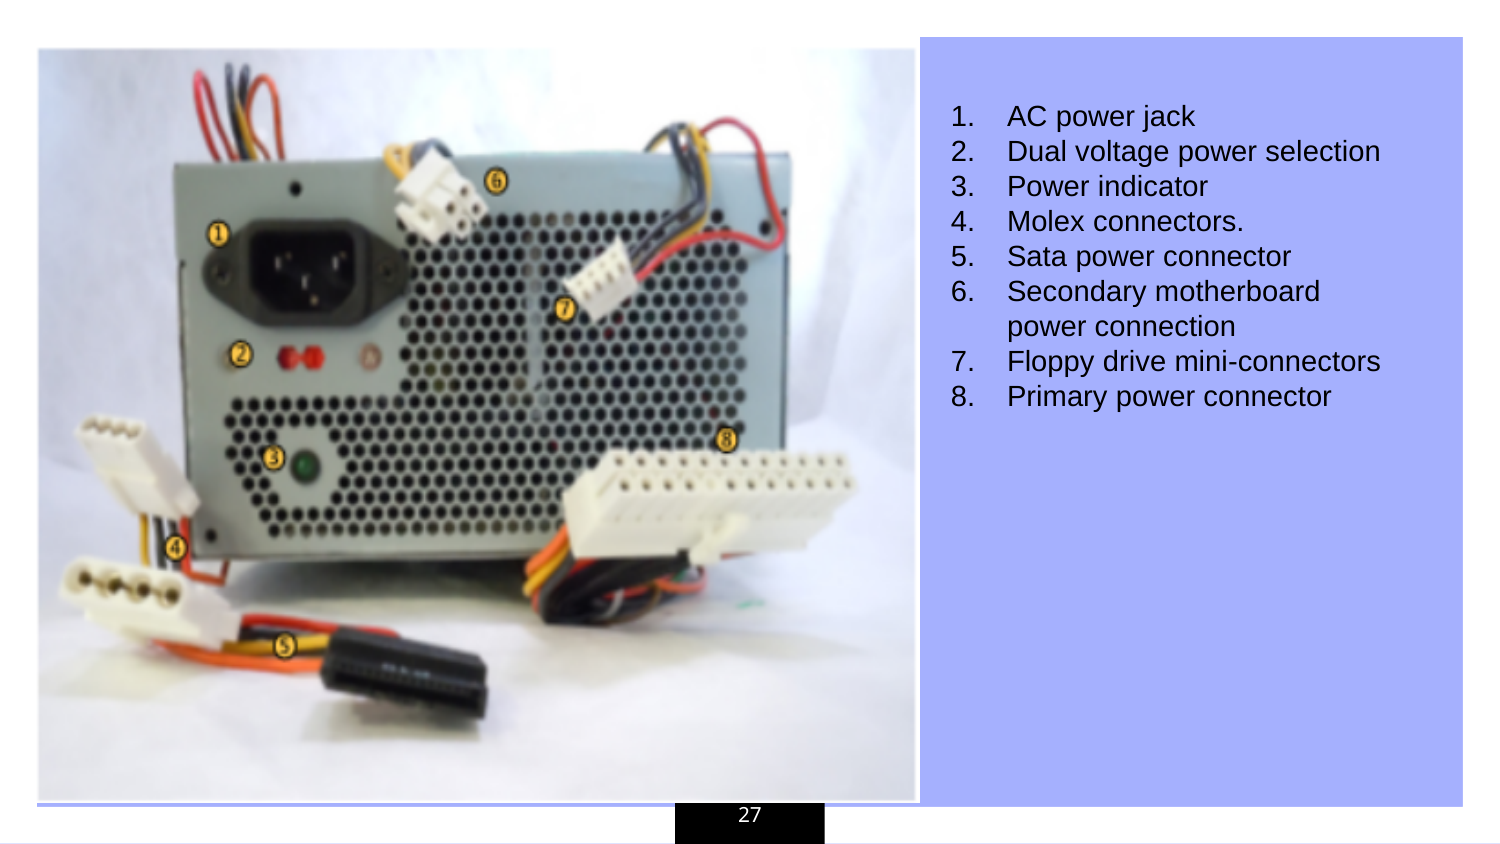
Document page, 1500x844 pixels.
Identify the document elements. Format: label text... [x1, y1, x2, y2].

picture [31, 36, 921, 803]
slide_number 27 [675, 811, 825, 844]
text_box AC power jack Dual voltage power selection Power indicator Molex connectors. Sata power connector Secondary motherboard power connection Floppy drive mini-connectors Primary power connector [936, 90, 1406, 455]
